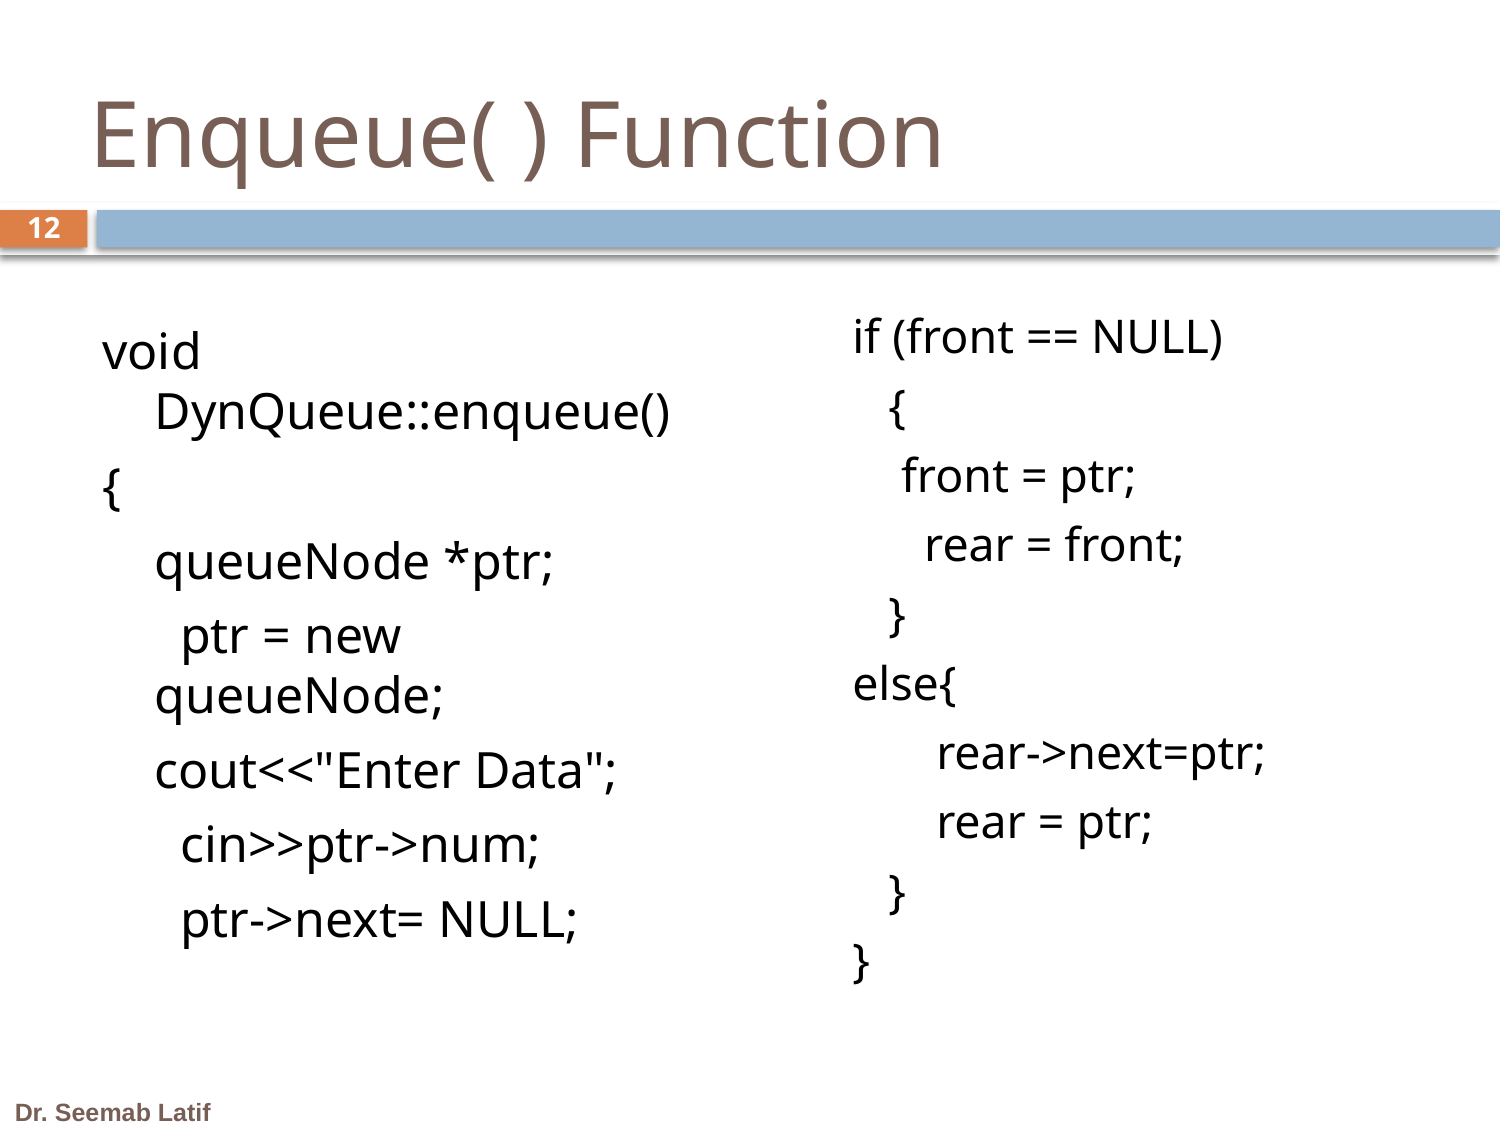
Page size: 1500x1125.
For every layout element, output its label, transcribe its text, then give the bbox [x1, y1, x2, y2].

list void DynQueue::enqueue() { queueNode *ptr; ptr = new queueNode; cout<<"Enter Data"; cin>>ptr->num; ptr->next= NULL; [87, 312, 688, 1013]
text_box if (front == NULL) { front = ptr; rear = front; } else{ rear->next=ptr; rear = ptr; } } [837, 299, 1438, 1000]
slide_number 12 [0, 208, 88, 249]
title Enqueue( ) Function [75, 87, 1425, 175]
